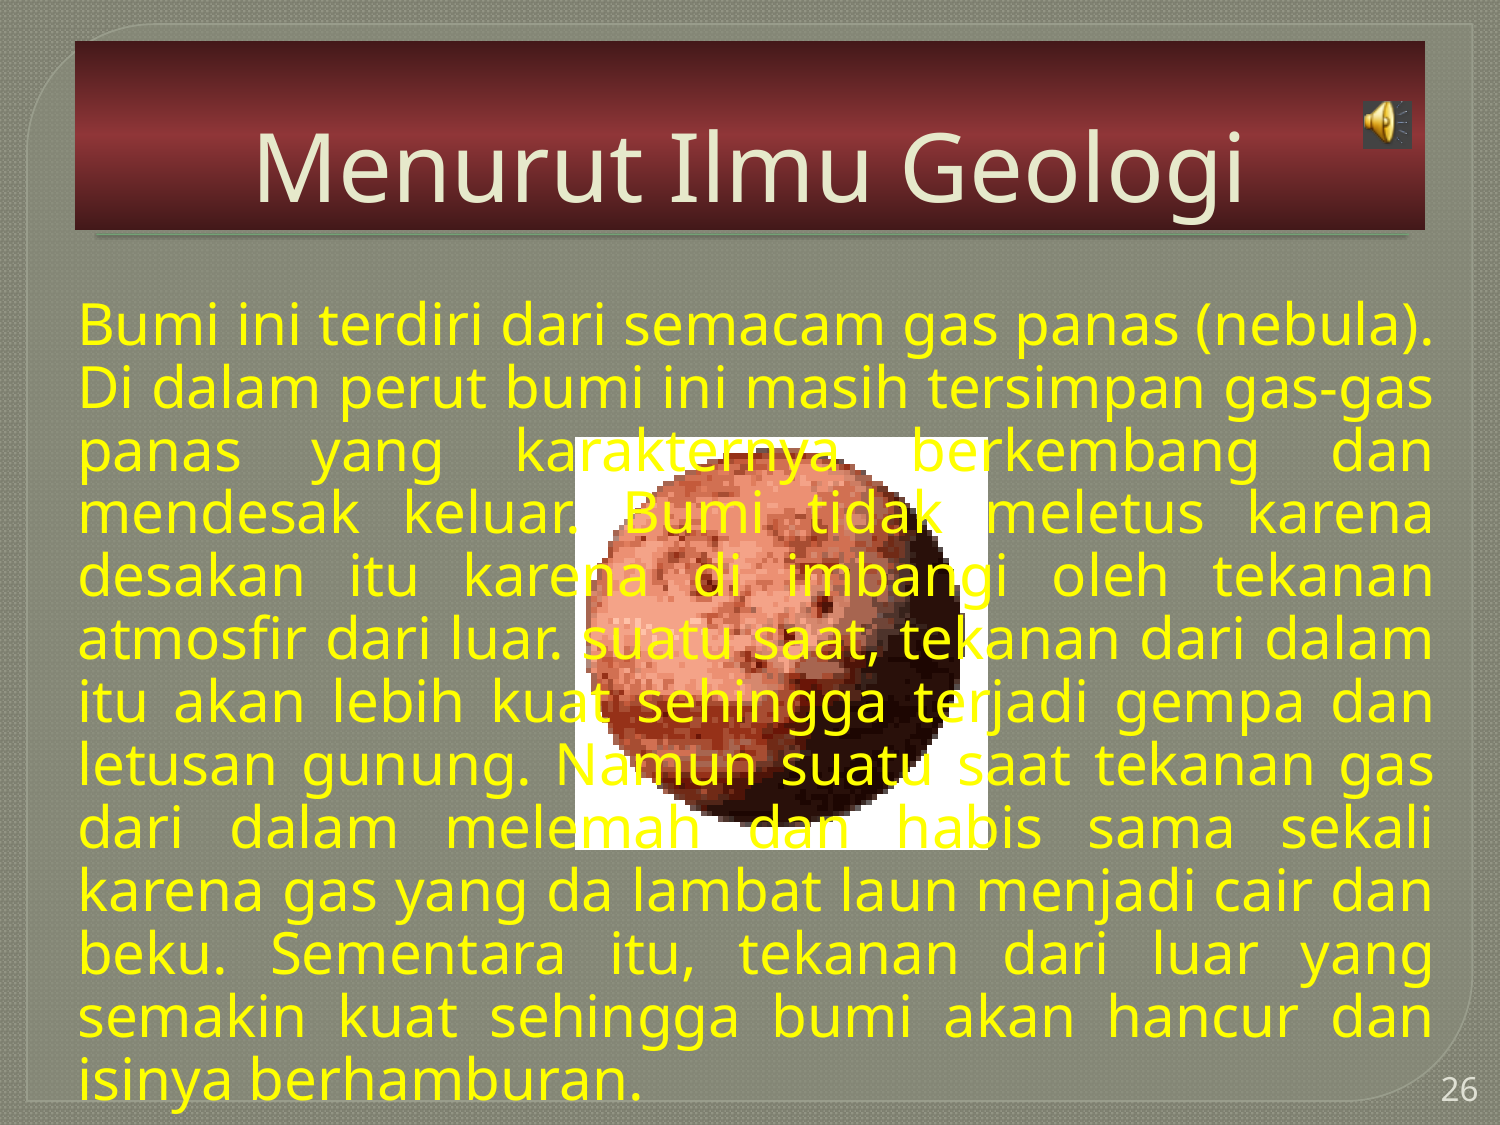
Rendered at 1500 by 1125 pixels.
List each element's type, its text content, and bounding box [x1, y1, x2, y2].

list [1362, 99, 1413, 151]
title Menurut Ilmu Geologi [75, 41, 1425, 230]
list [574, 437, 988, 851]
slide_number 26 [1450, 1068, 1494, 1114]
text_box Bumi ini terdiri dari semacam gas panas (nebula). Di dalam perut bumi ini masih tersimpan gas-gas panas yang karakternya berkembang dan mendesak keluar. Bumi tidak meletus karena desakan itu karena di imbangi oleh tekanan atmosfir dari luar. suatu saat, tekanan dari dalam itu akan lebih kuat sehingga terjadi gempa dan letusan gunung. Namun suatu saat tekanan gas dari dalam melemah dan habis sama sekali karena gas yang da lambat laun menjadi cair dan beku. Sementara itu, tekanan dari luar yang semakin kuat sehingga bumi akan hancur dan isinya berhamburan. [62, 287, 1450, 1125]
